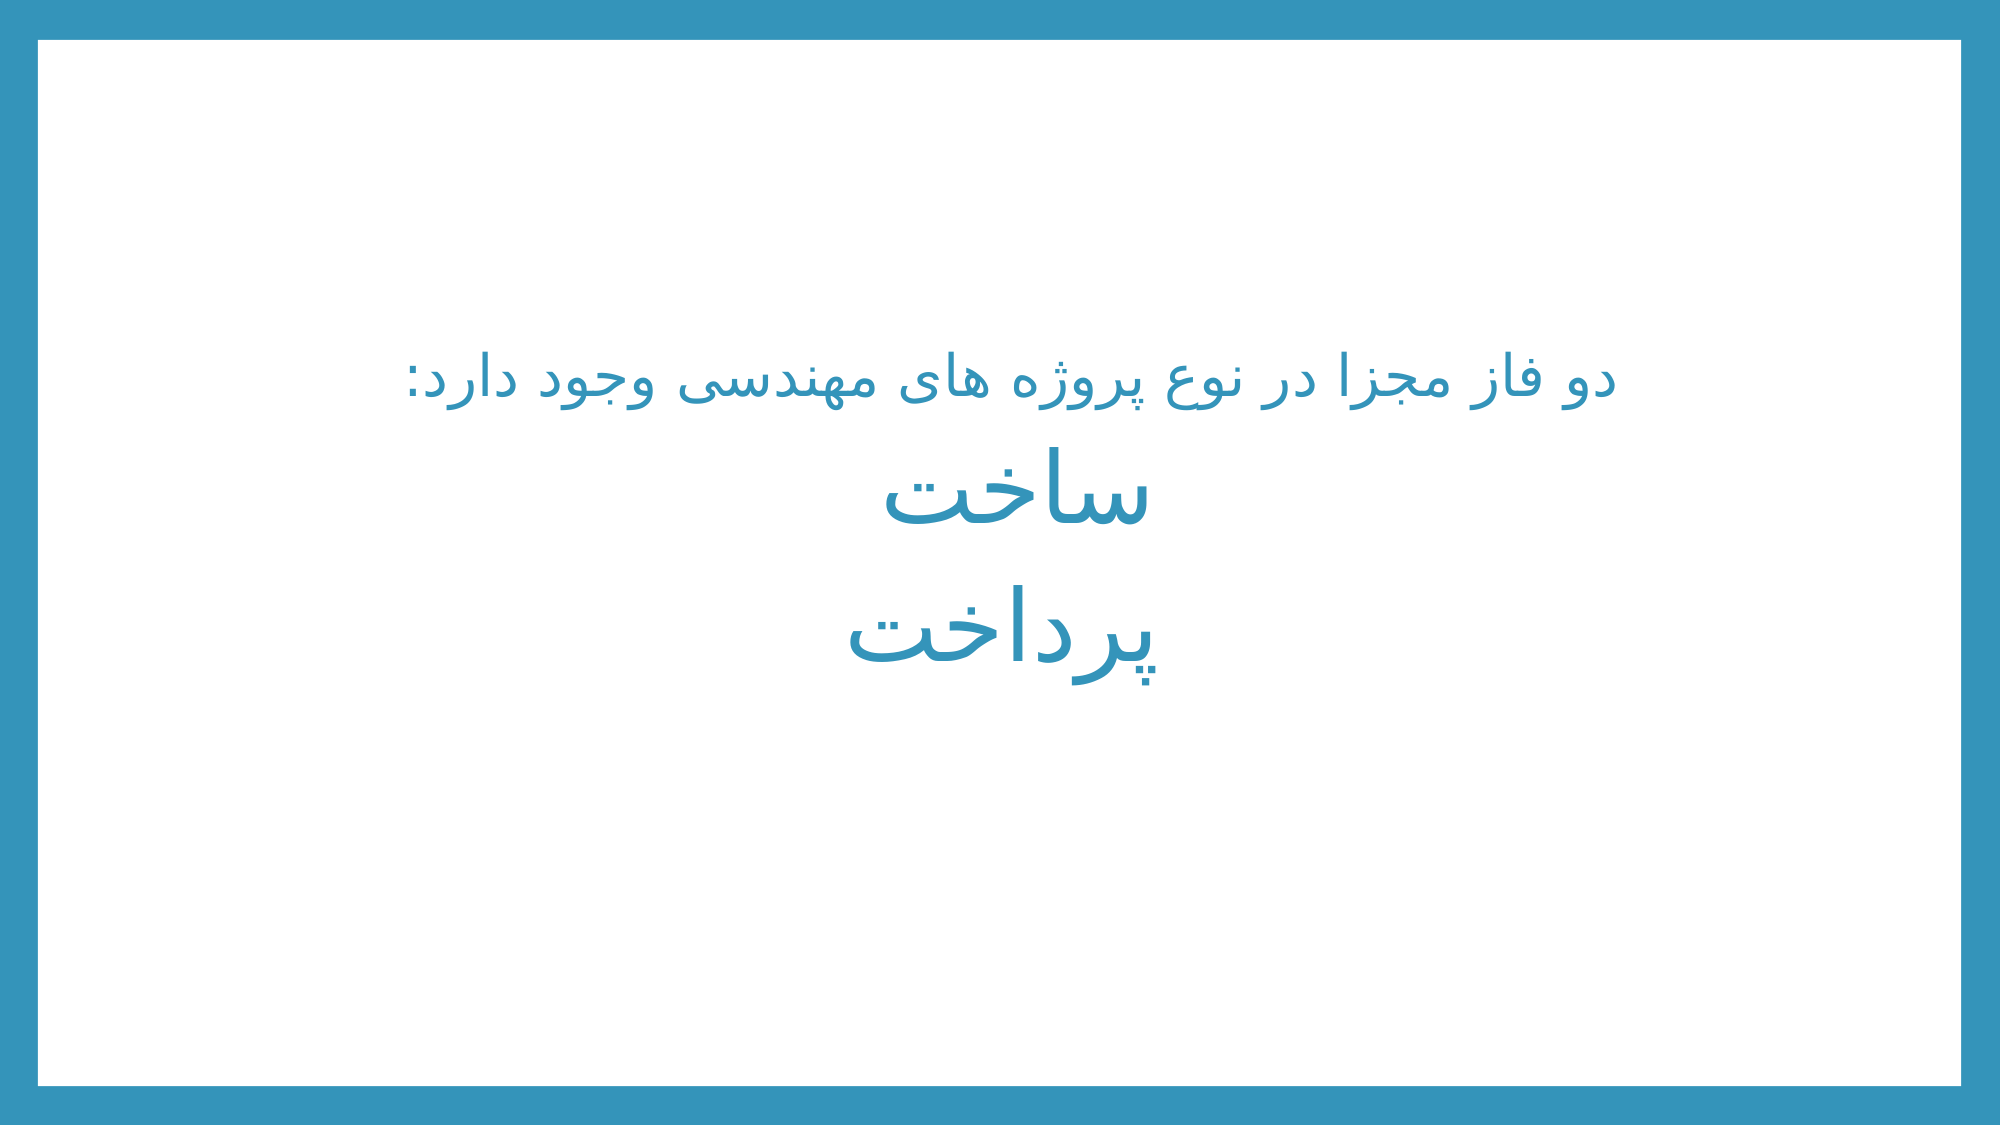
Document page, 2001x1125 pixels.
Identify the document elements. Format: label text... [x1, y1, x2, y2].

list دو فاز مجزا در نوع پروژه های مهندسی وجود دارد: ساخت پرداخت [189, 338, 1815, 851]
